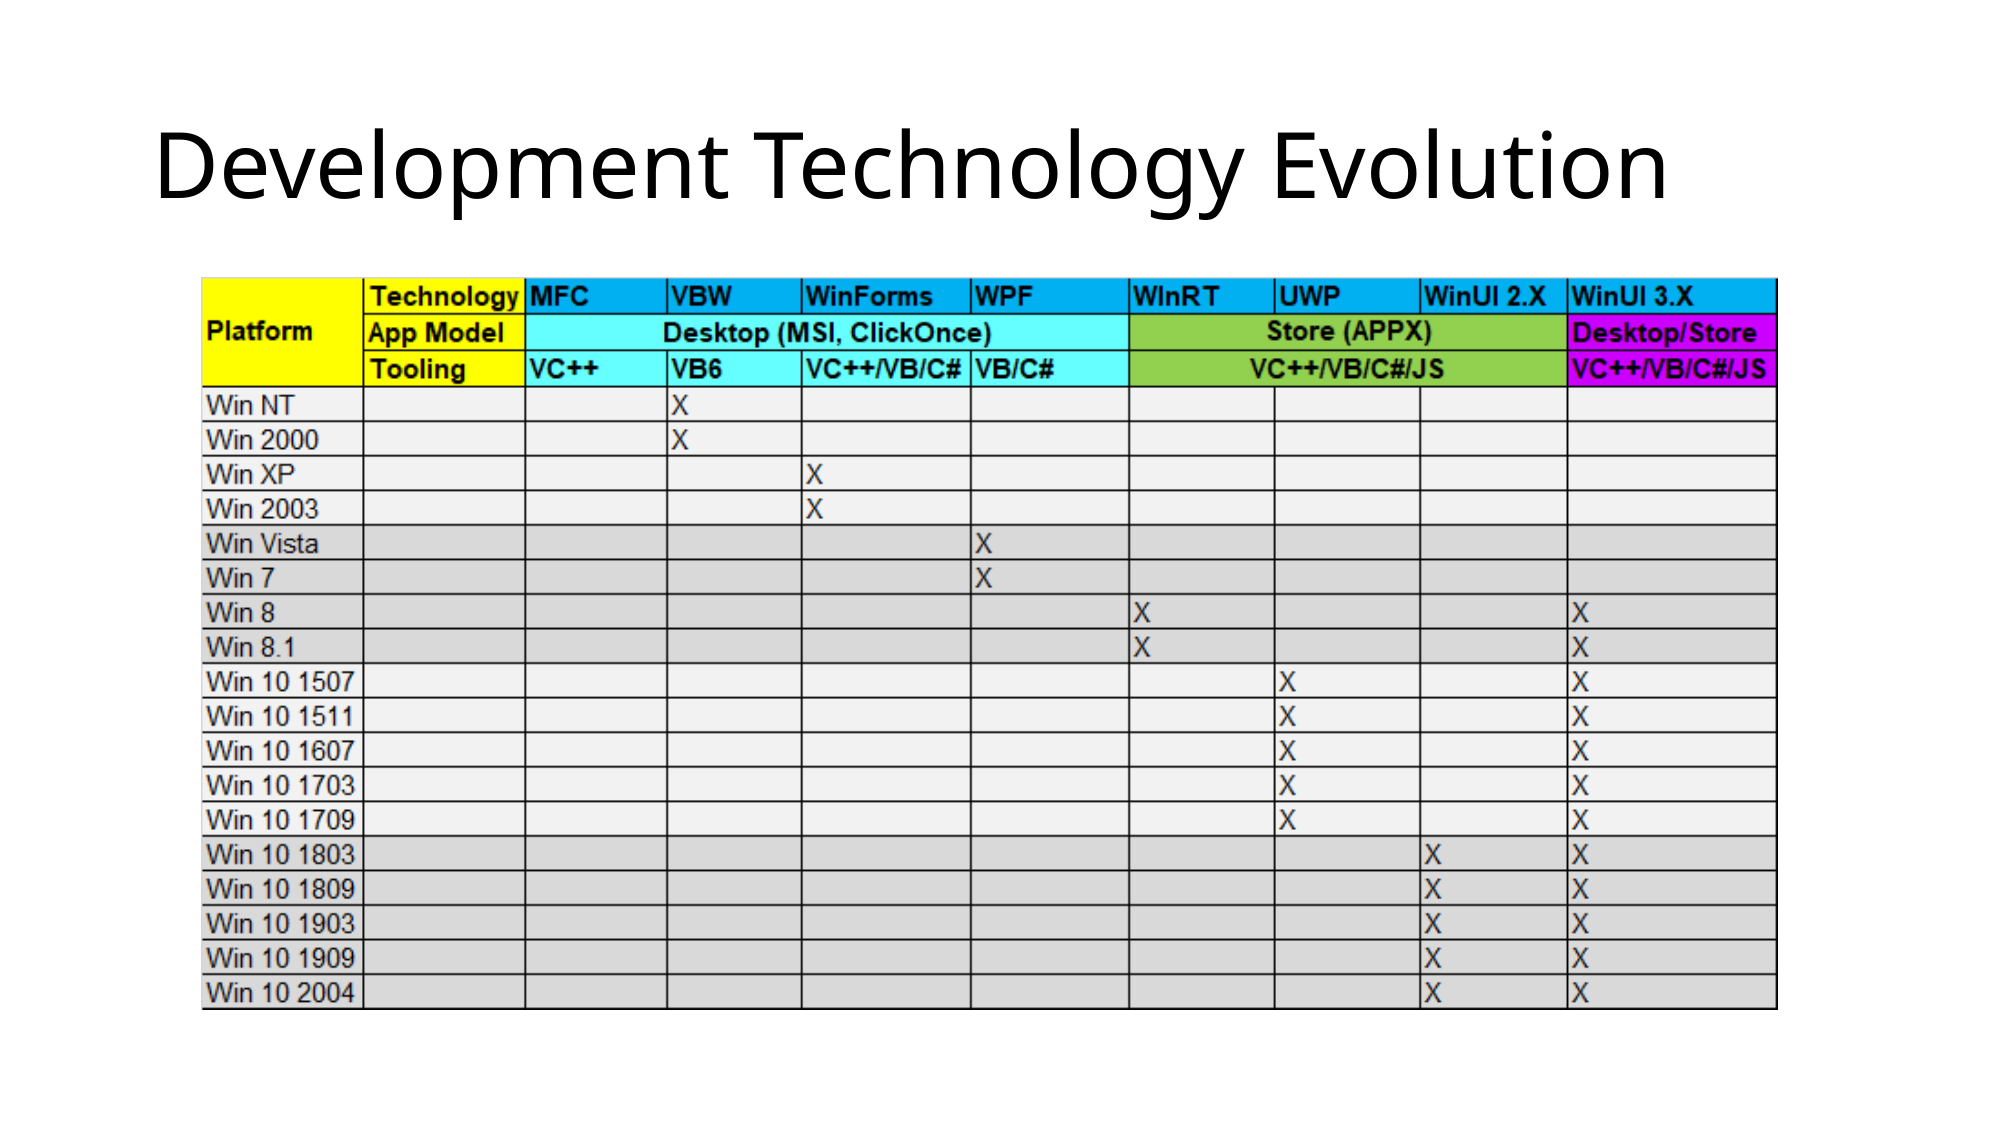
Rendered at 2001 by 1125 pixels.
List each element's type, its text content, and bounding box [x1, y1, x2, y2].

picture [201, 277, 1778, 1010]
title Development Technology Evolution [137, 59, 1863, 278]
